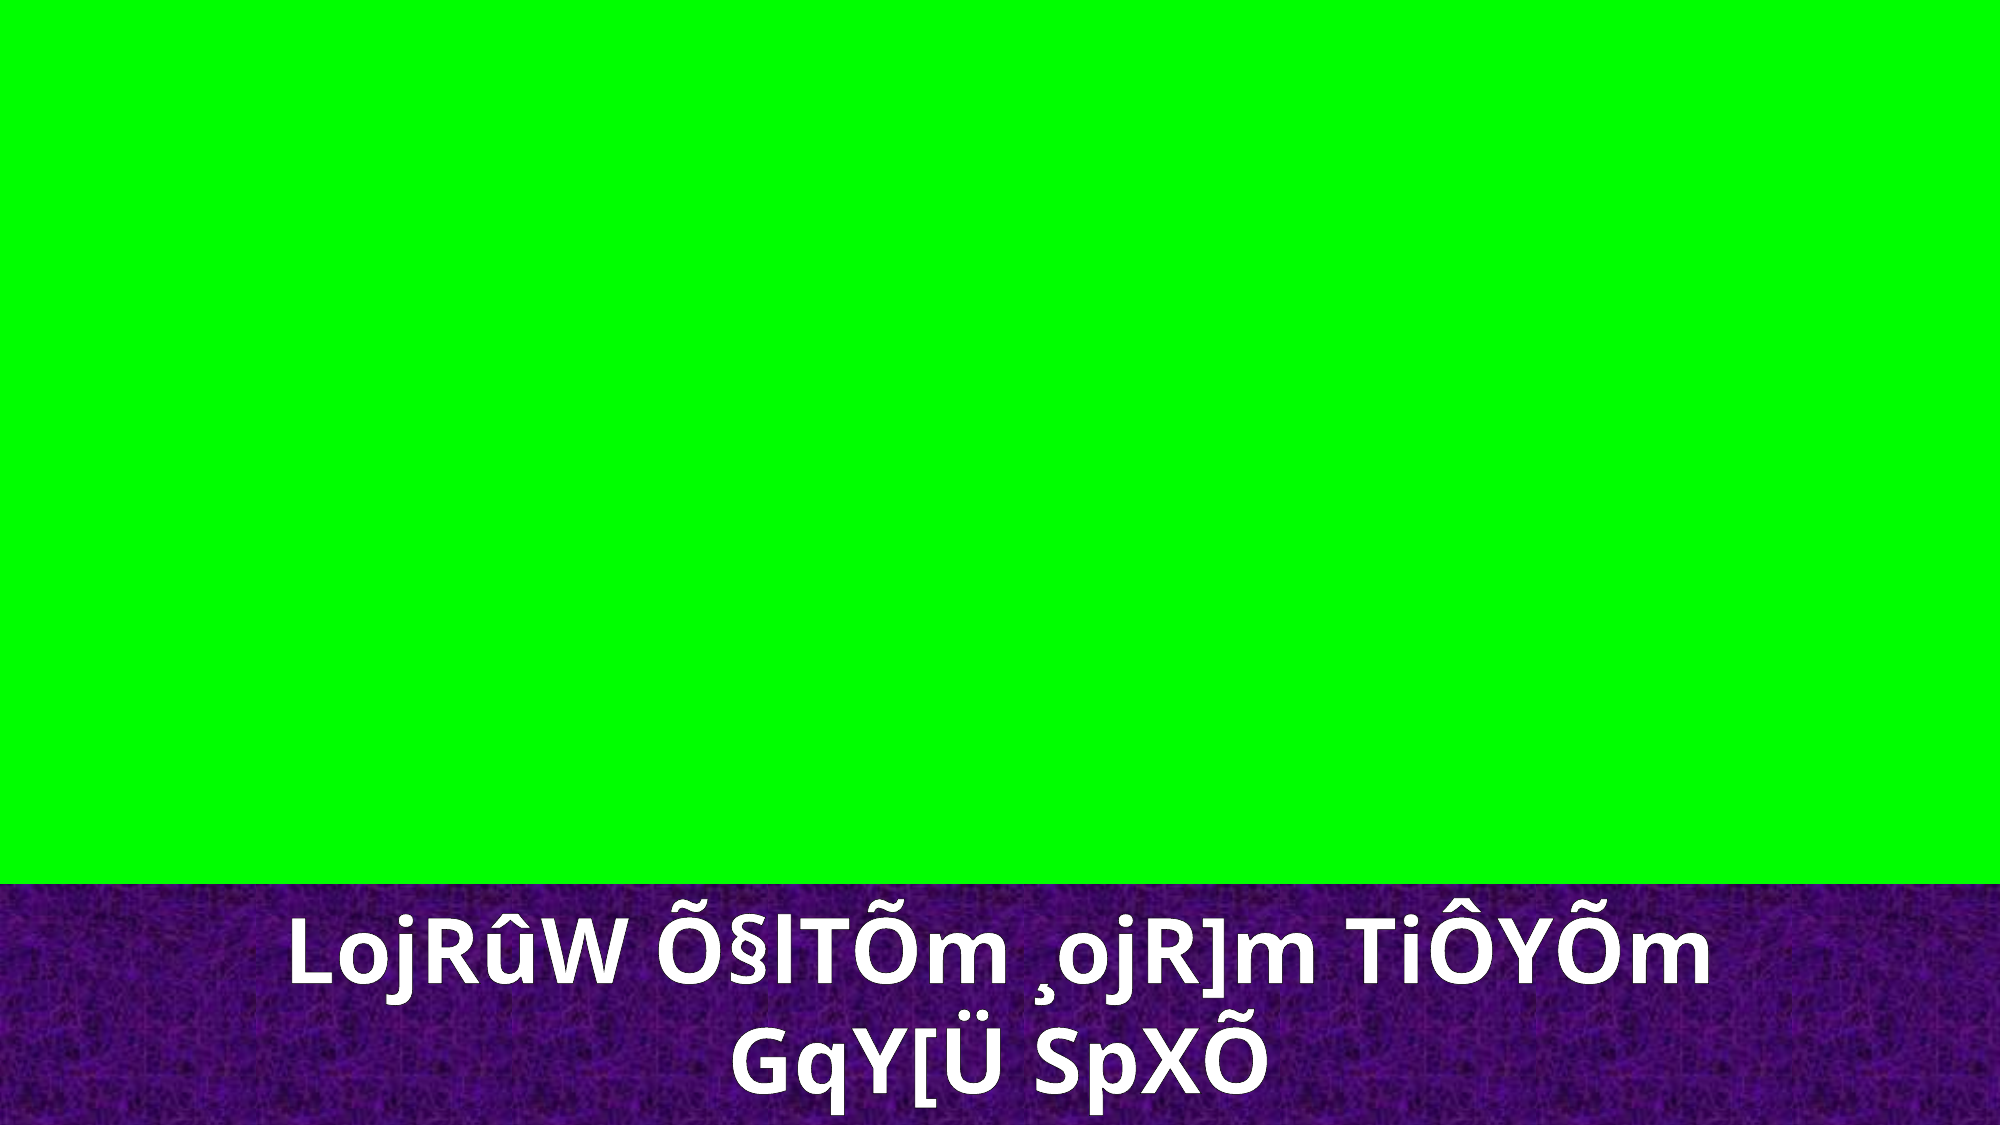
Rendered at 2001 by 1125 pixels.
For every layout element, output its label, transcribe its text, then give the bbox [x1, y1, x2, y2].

text_box LojRûW Õ§lTÕm ¸ojR]m TiÔYÕm GqY[Ü SpXÕ [0, 884, 2000, 1120]
text_box [0, 1120, 2000, 1125]
